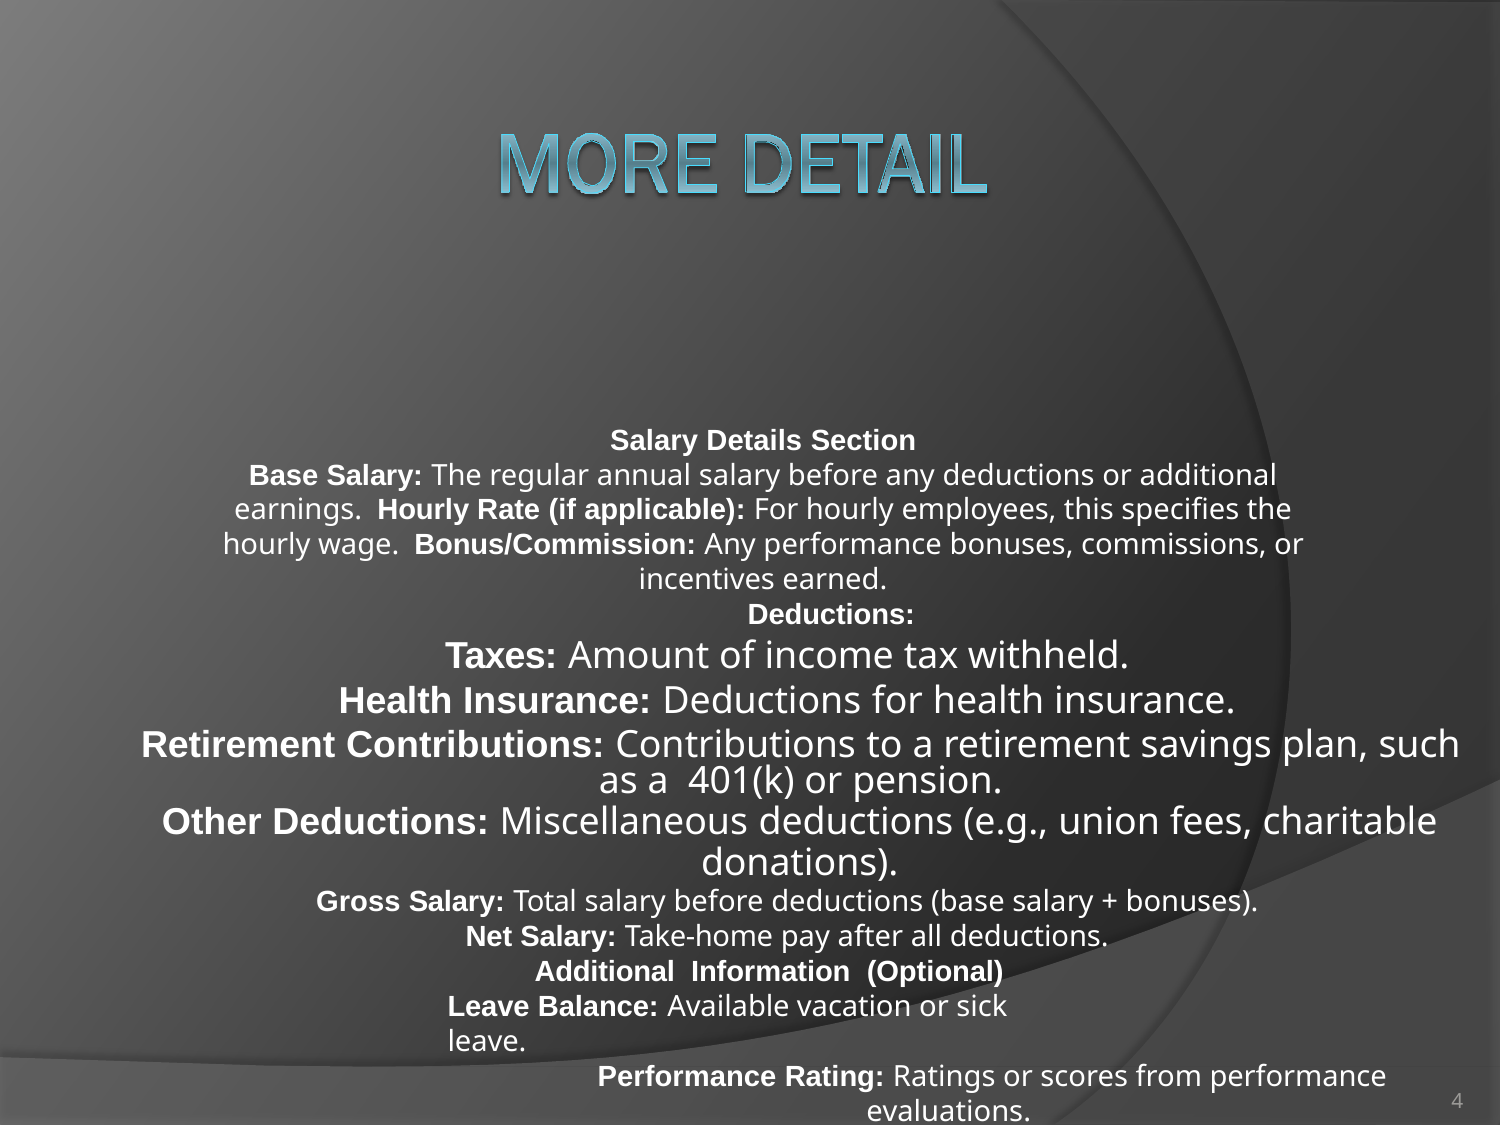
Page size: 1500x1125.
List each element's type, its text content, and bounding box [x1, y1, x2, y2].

picture [0, 0, 1259, 1059]
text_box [437, 81, 1045, 274]
text_box 4 [1449, 1086, 1465, 1114]
text_box Salary Details Section Base Salary: The regular annual salary before any deductions or additional earnings. Hourly Rate (if applicable): For hourly employees, this specifies the hourly wage. Bonus/Commission: Any performance bonuses, commissions, or incentives earned. Deductions: Taxes: Amount of income tax withheld. Health Insurance: Deductions for health insurance. Retirement Contributions: Contributions to a retirement savings plan, such as a 401(k) or pension. Other Deductions: Miscellaneous deductions (e.g., union fees, charitable donations). Gross Salary: Total salary before deductions (base salary + bonuses). Net Salary: Take-home pay after all deductions. Additional Information (Optional) Leave Balance: Available vacation or sick leave. Performance Rating: Ratings or scores from performance evaluations. Benefits Summary: Benefits provided to the employee, such as health insurance, gym memberships, etc. [76, 418, 1477, 1125]
